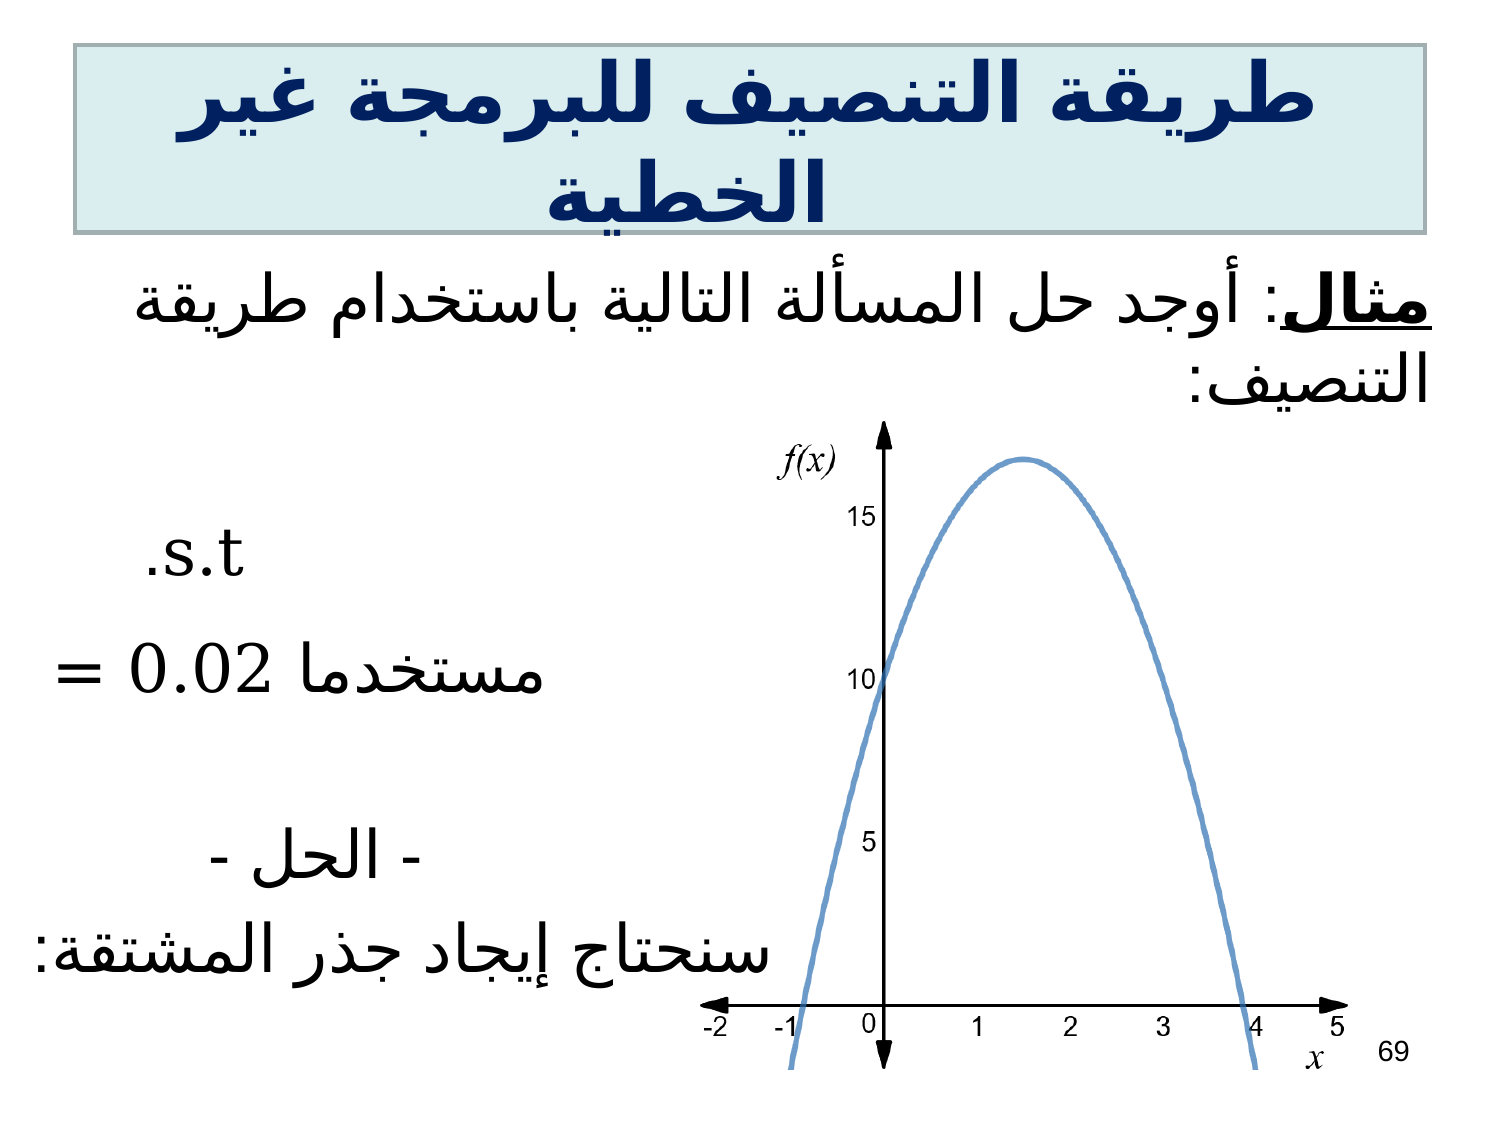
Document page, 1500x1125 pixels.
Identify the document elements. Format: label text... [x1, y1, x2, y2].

picture [698, 419, 1349, 1070]
title طريقة التنصيف للبرمجة غير الخطية [73, 43, 1427, 235]
slide_number 69 [1074, 1024, 1426, 1103]
